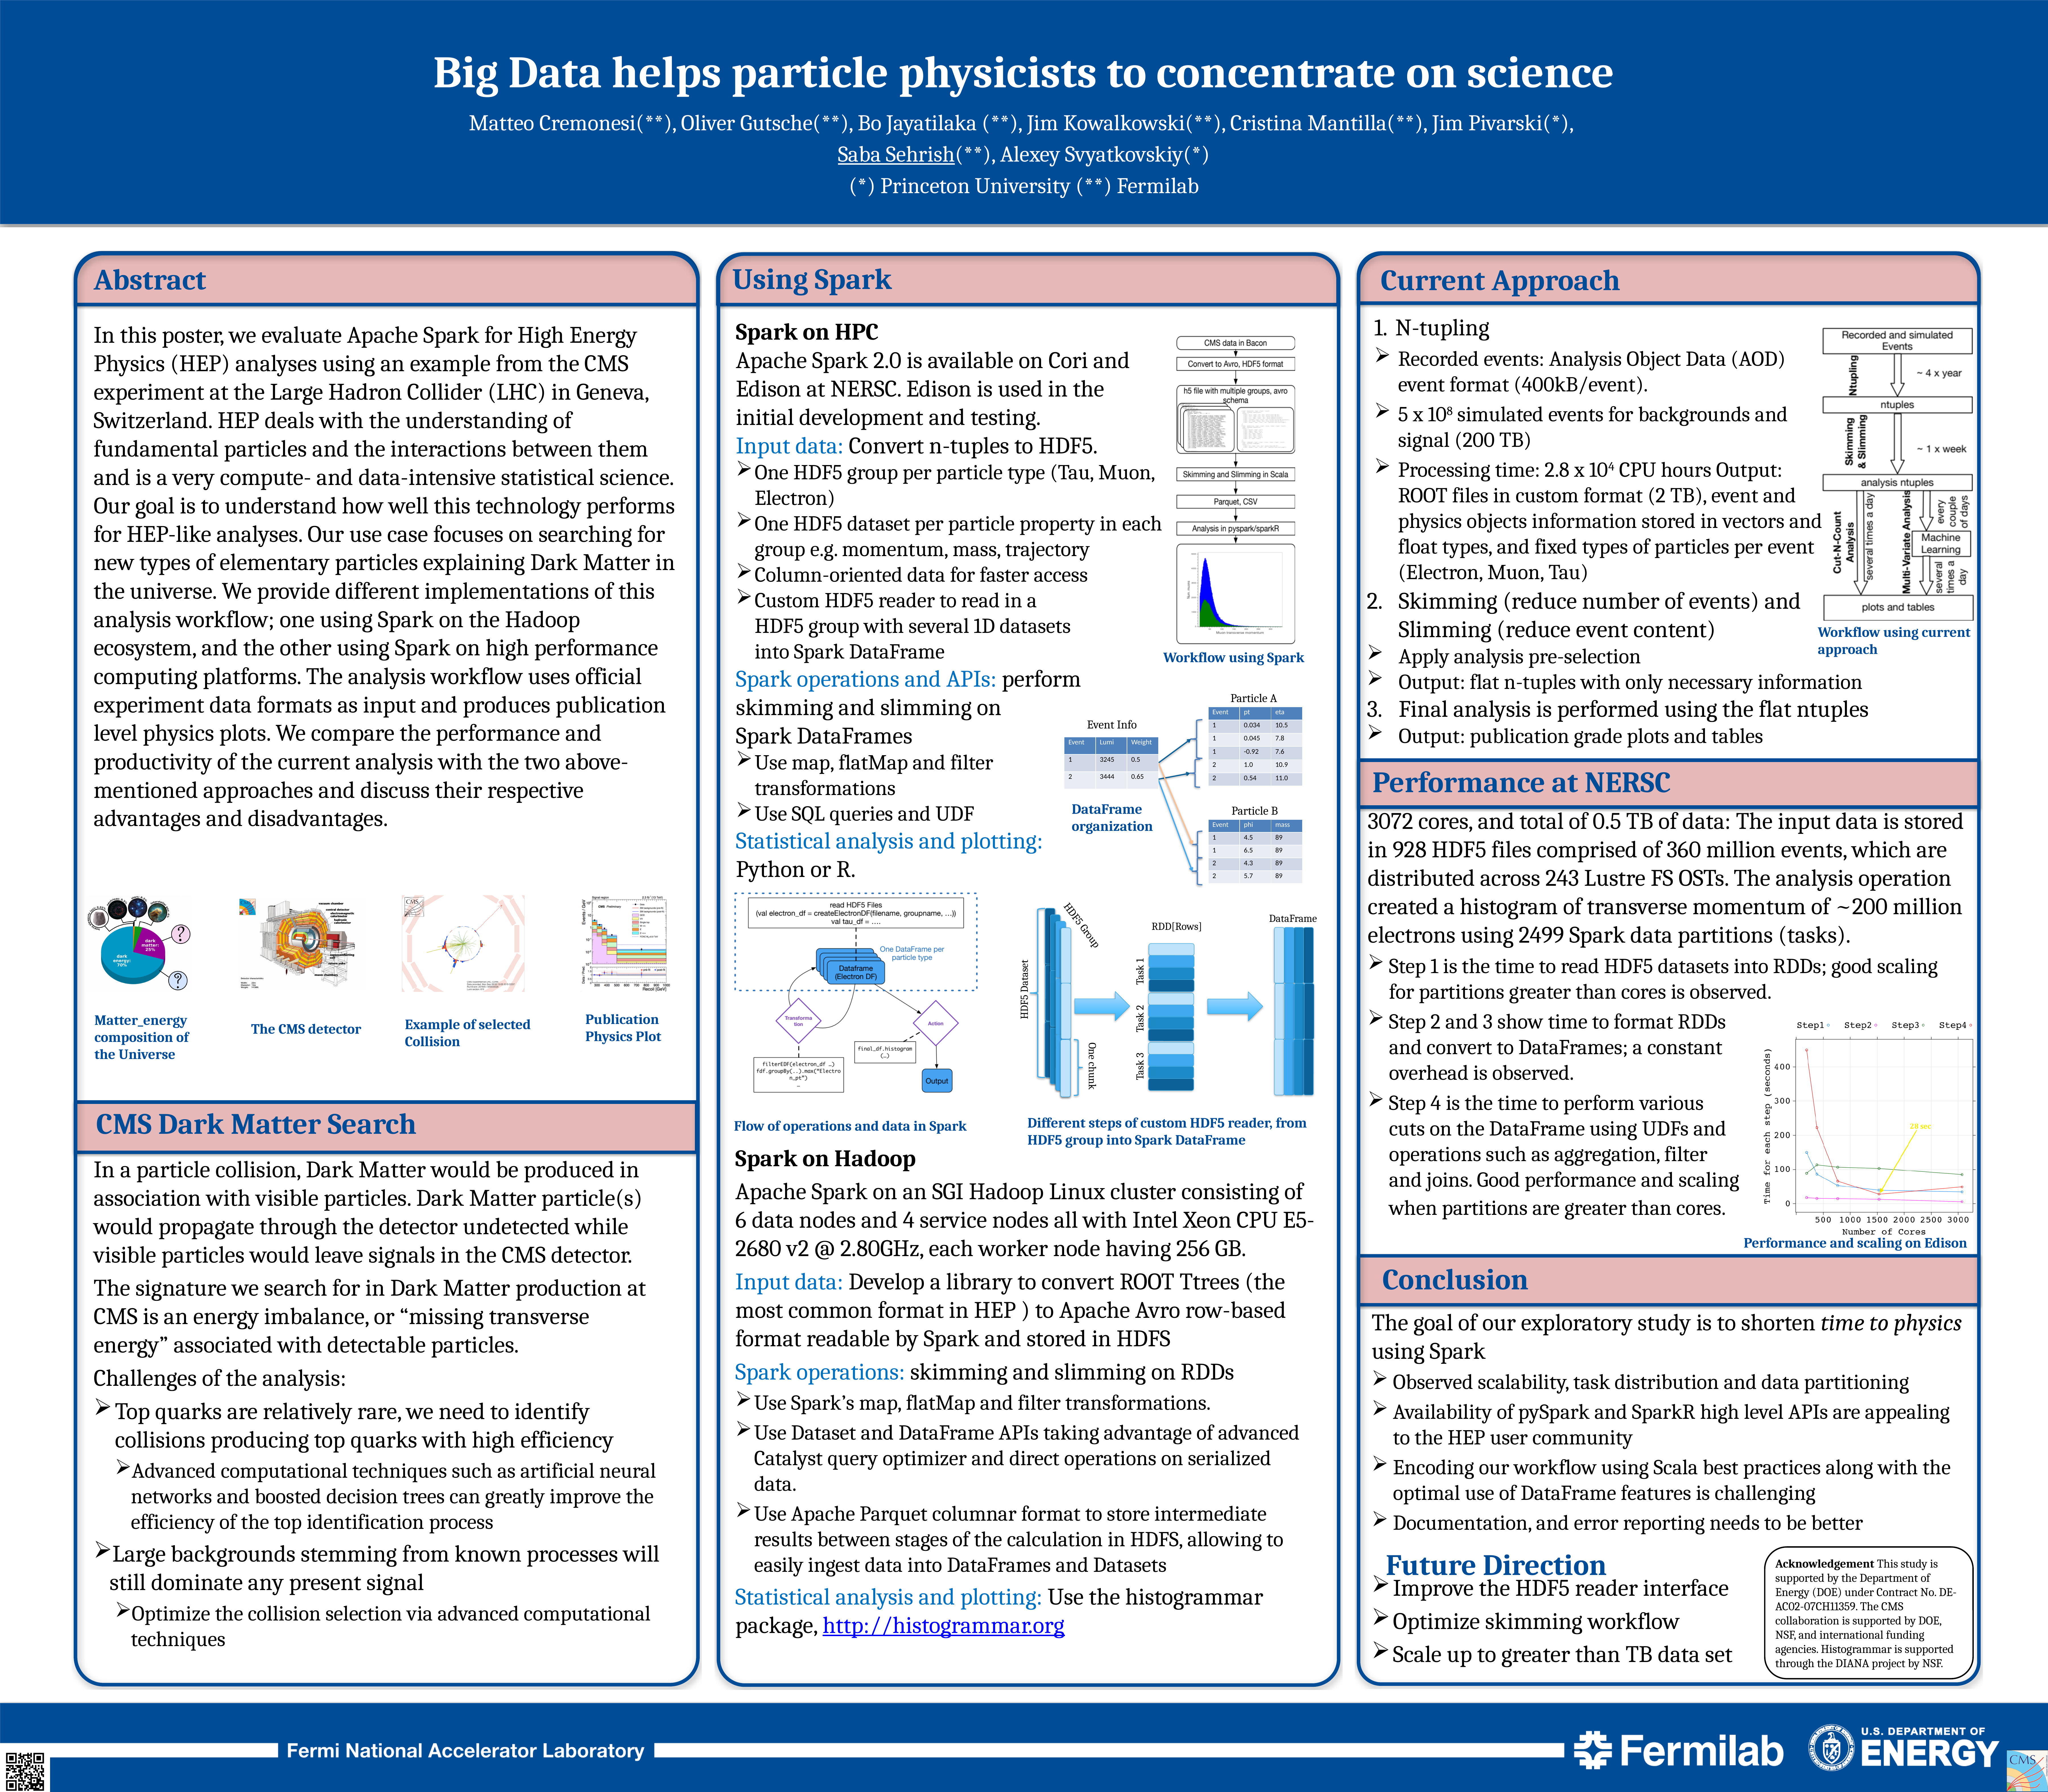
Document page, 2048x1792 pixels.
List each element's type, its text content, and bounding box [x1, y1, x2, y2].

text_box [1158, 763, 1193, 779]
picture [1694, 983, 2048, 1272]
text_box [1358, 253, 1979, 1684]
text_box Skimming (reduce number of events) and Slimming (reduce event content) Apply analysis pre-selection Output: flat n-tuples with only necessary information Final analysis is performed using the flat ntuples Output: publication grade plots and tables [1981, 623, 1986, 750]
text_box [1015, 892, 1323, 1097]
picture [238, 895, 366, 992]
list Using Spark [728, 251, 1336, 259]
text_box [1139, 313, 1347, 662]
list Workflow using Spark [1341, 634, 1356, 668]
list Big Data helps particle physicists to concentrate on science Matteo Cremonesi(**), Oliver Gutsche(**), Bo Jayatilaka (**), Jim Kowalkowski(**), Cristina Mantilla(**), Jim Pivarski(*), Saba Sehrish(**), Alexey Svyatkovskiy(*) (*) Princeton University (**) Fermilab [63, 40, 1986, 202]
list Future Direction [1981, 1537, 1989, 1589]
picture [399, 895, 527, 992]
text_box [1158, 739, 1191, 763]
text_box [75, 253, 698, 1685]
text_box Current Approach [1966, 253, 1984, 304]
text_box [1158, 779, 1192, 872]
picture [2006, 1750, 2048, 1792]
list Abstract [89, 252, 697, 263]
picture [0, 1497, 231, 1792]
picture [693, 892, 1015, 1093]
text_box [1341, 291, 1356, 342]
list Workflow using current approach [1986, 608, 2041, 688]
picture [567, 895, 684, 992]
text_box [718, 254, 1339, 1685]
picture [1790, 327, 1991, 621]
list Conclusion [1981, 1274, 1986, 1304]
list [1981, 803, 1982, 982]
picture [75, 895, 203, 992]
